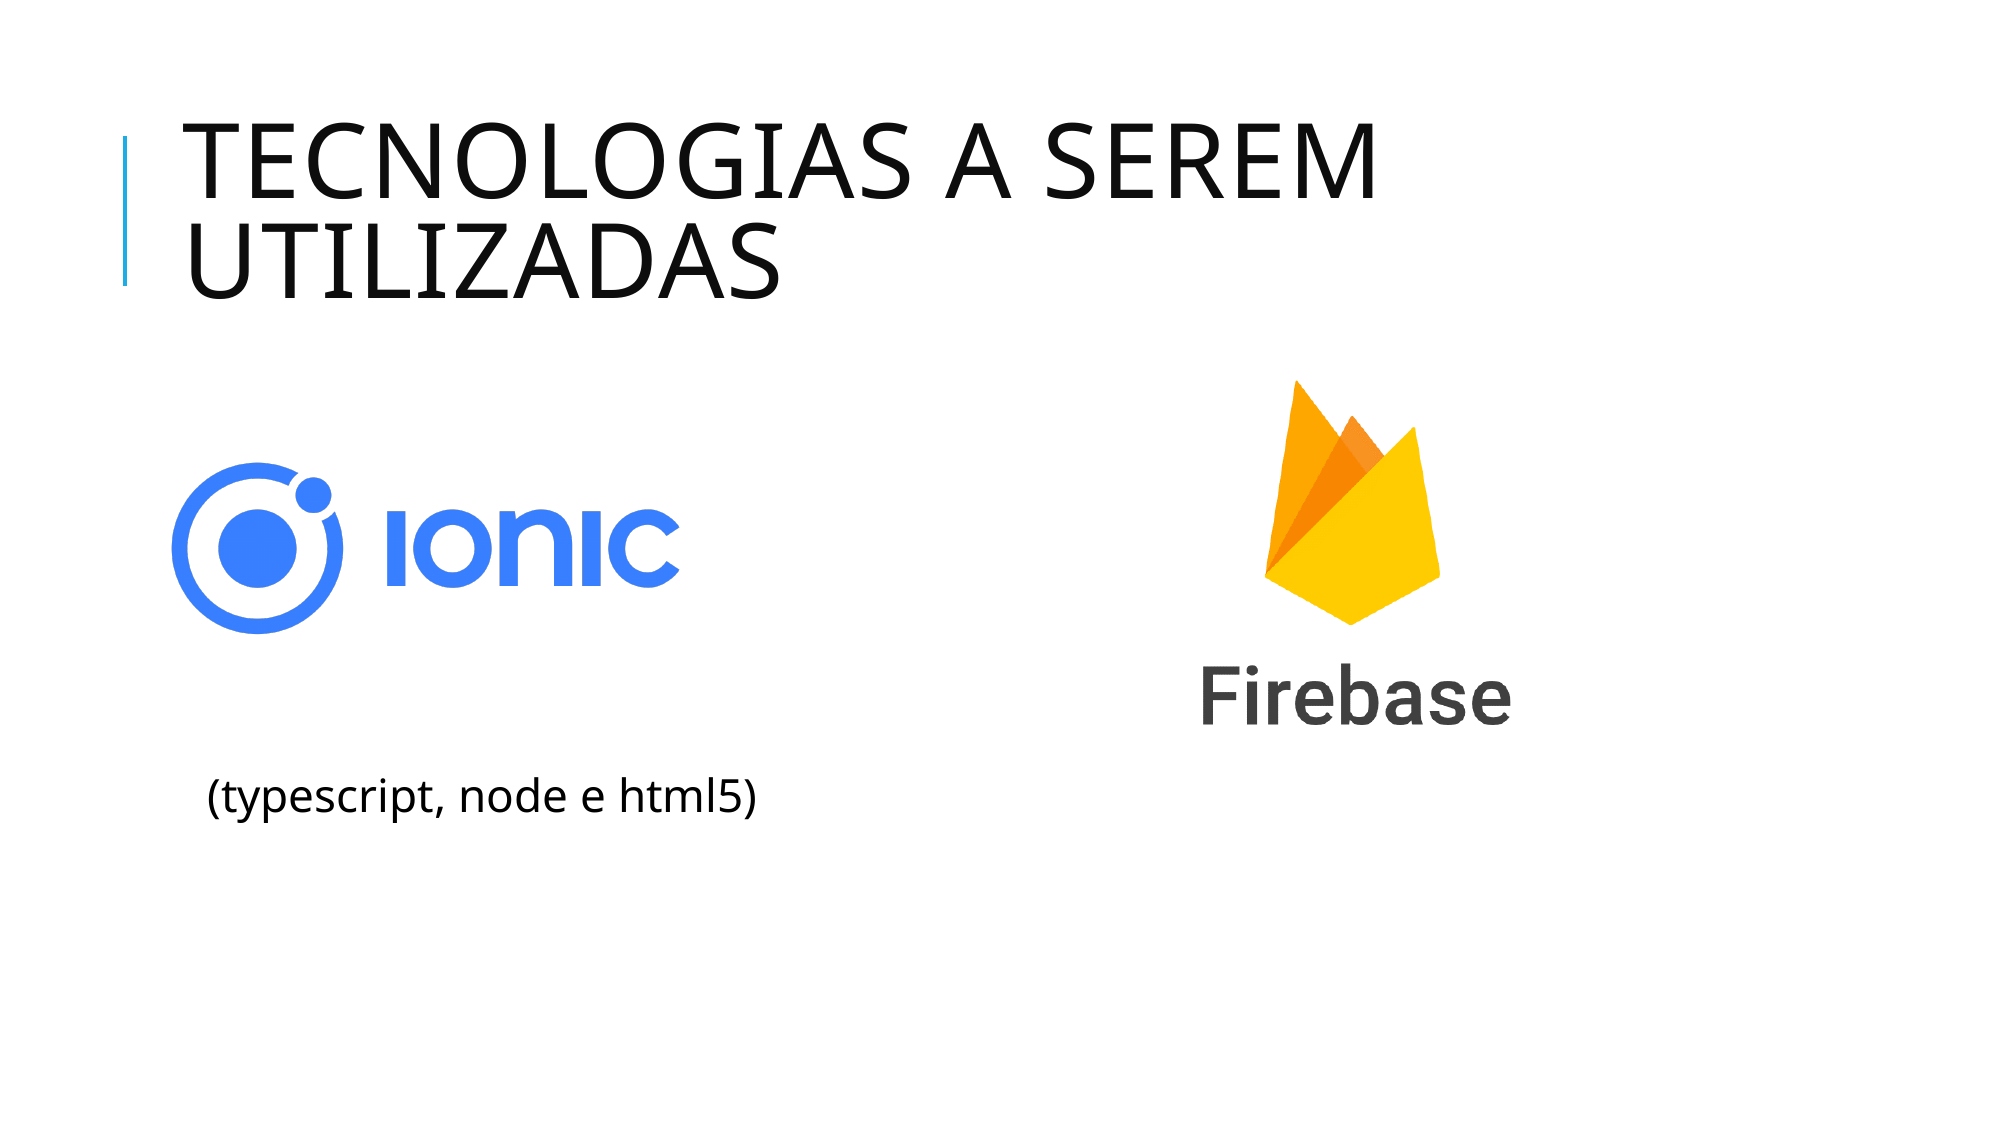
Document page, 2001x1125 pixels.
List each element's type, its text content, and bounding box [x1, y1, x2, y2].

picture [1025, 309, 1664, 789]
picture [127, 250, 724, 848]
list (typescript, node e html5) [163, 766, 1889, 1029]
title Tecnologias a serem utilizadas [168, 96, 1763, 342]
